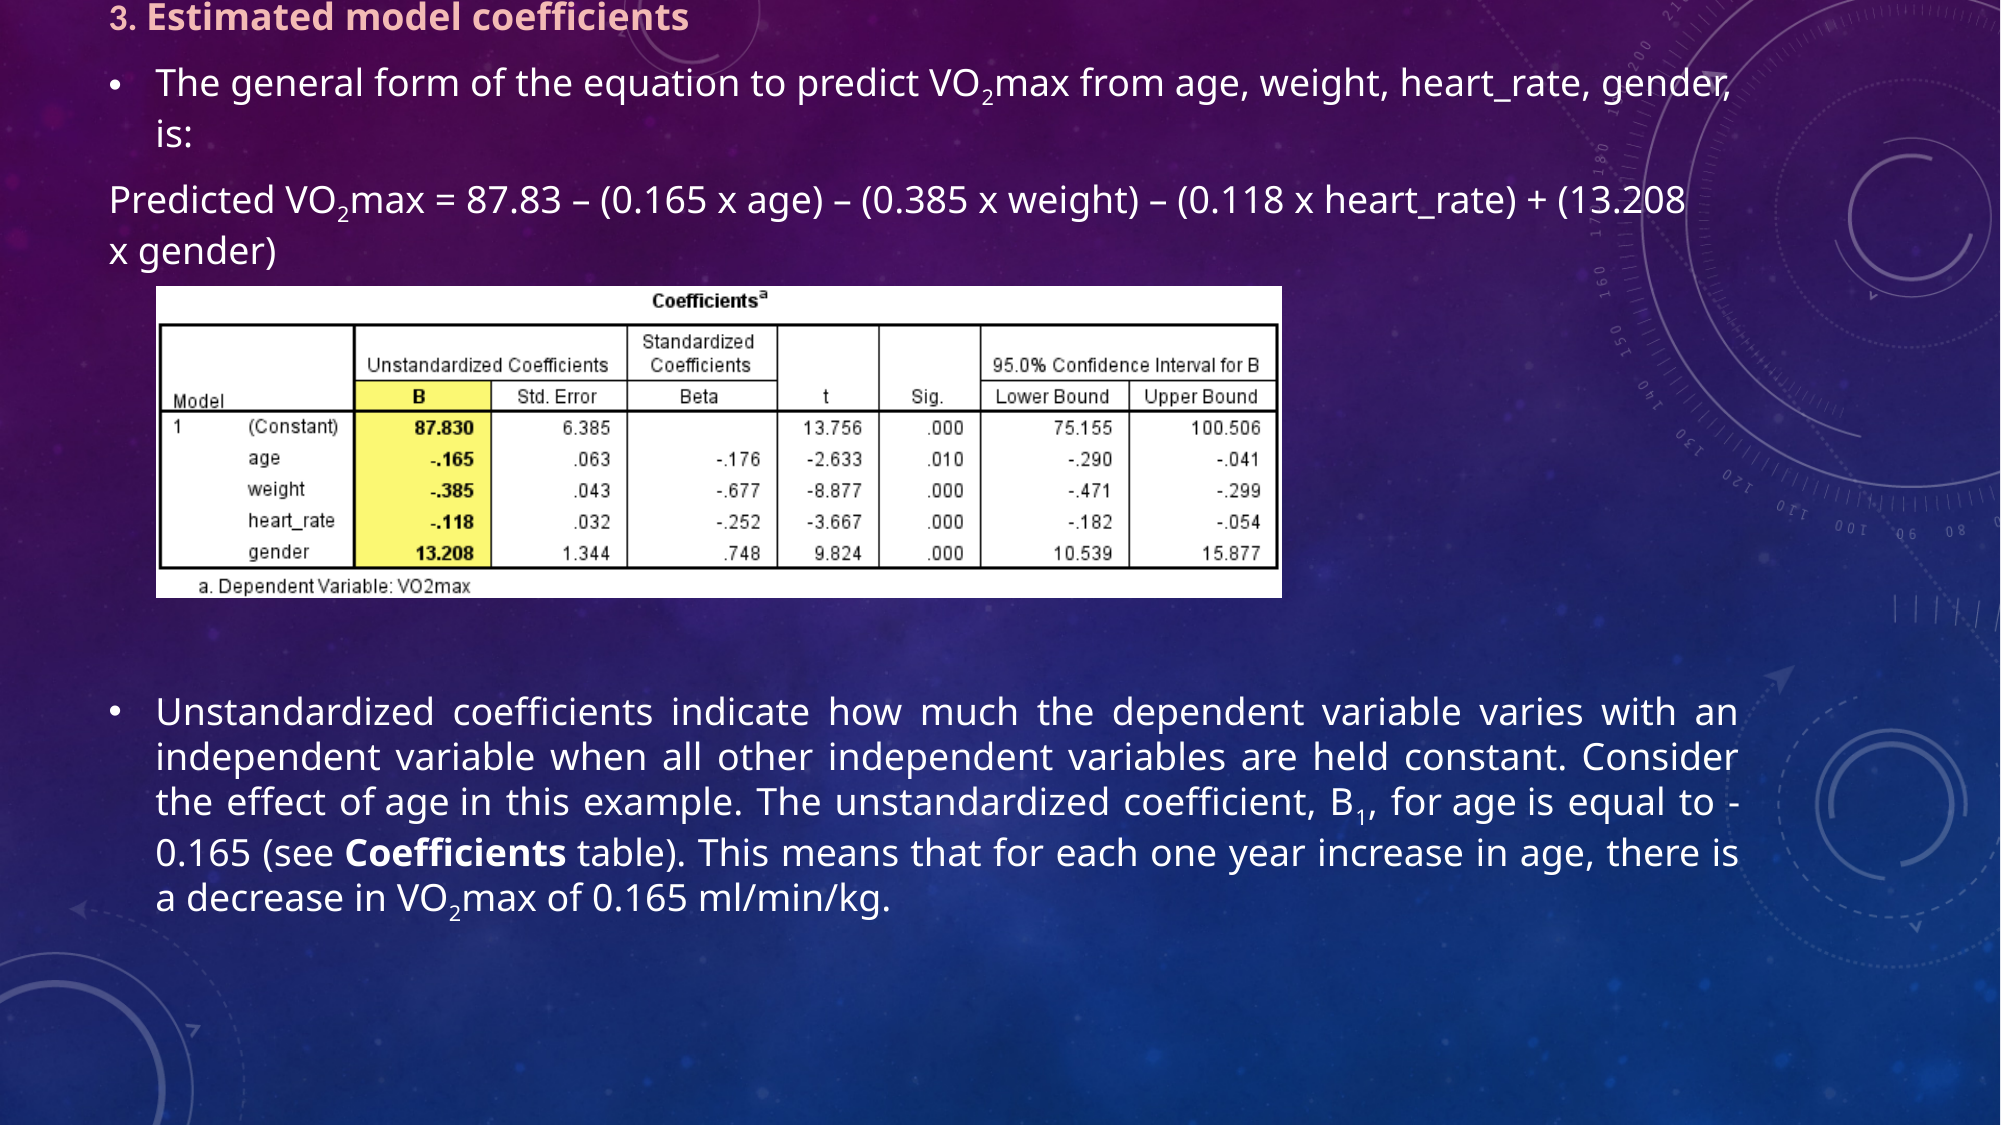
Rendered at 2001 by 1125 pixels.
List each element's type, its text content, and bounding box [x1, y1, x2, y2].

list 3. Estimated model coefficients The general form of the equation to predict VO2max from age, weight, heart_rate, gender, is: Predicted VO2max = 87.83 – (0.165 x age) – (0.385 x weight) – (0.118 x heart_rate) + (13.208 x gender) Unstandardized coefficients indicate how much the dependent variable varies with an independent variable when all other independent variables are held constant. Consider the effect of age in this example. The unstandardized coefficient, B1, for age is equal to -0.165 (see Coefficients table). This means that for each one year increase in age, there is a decrease in VO2max of 0.165 ml/min/kg. [93, 66, 1756, 1050]
picture [0, 0, 2001, 1125]
